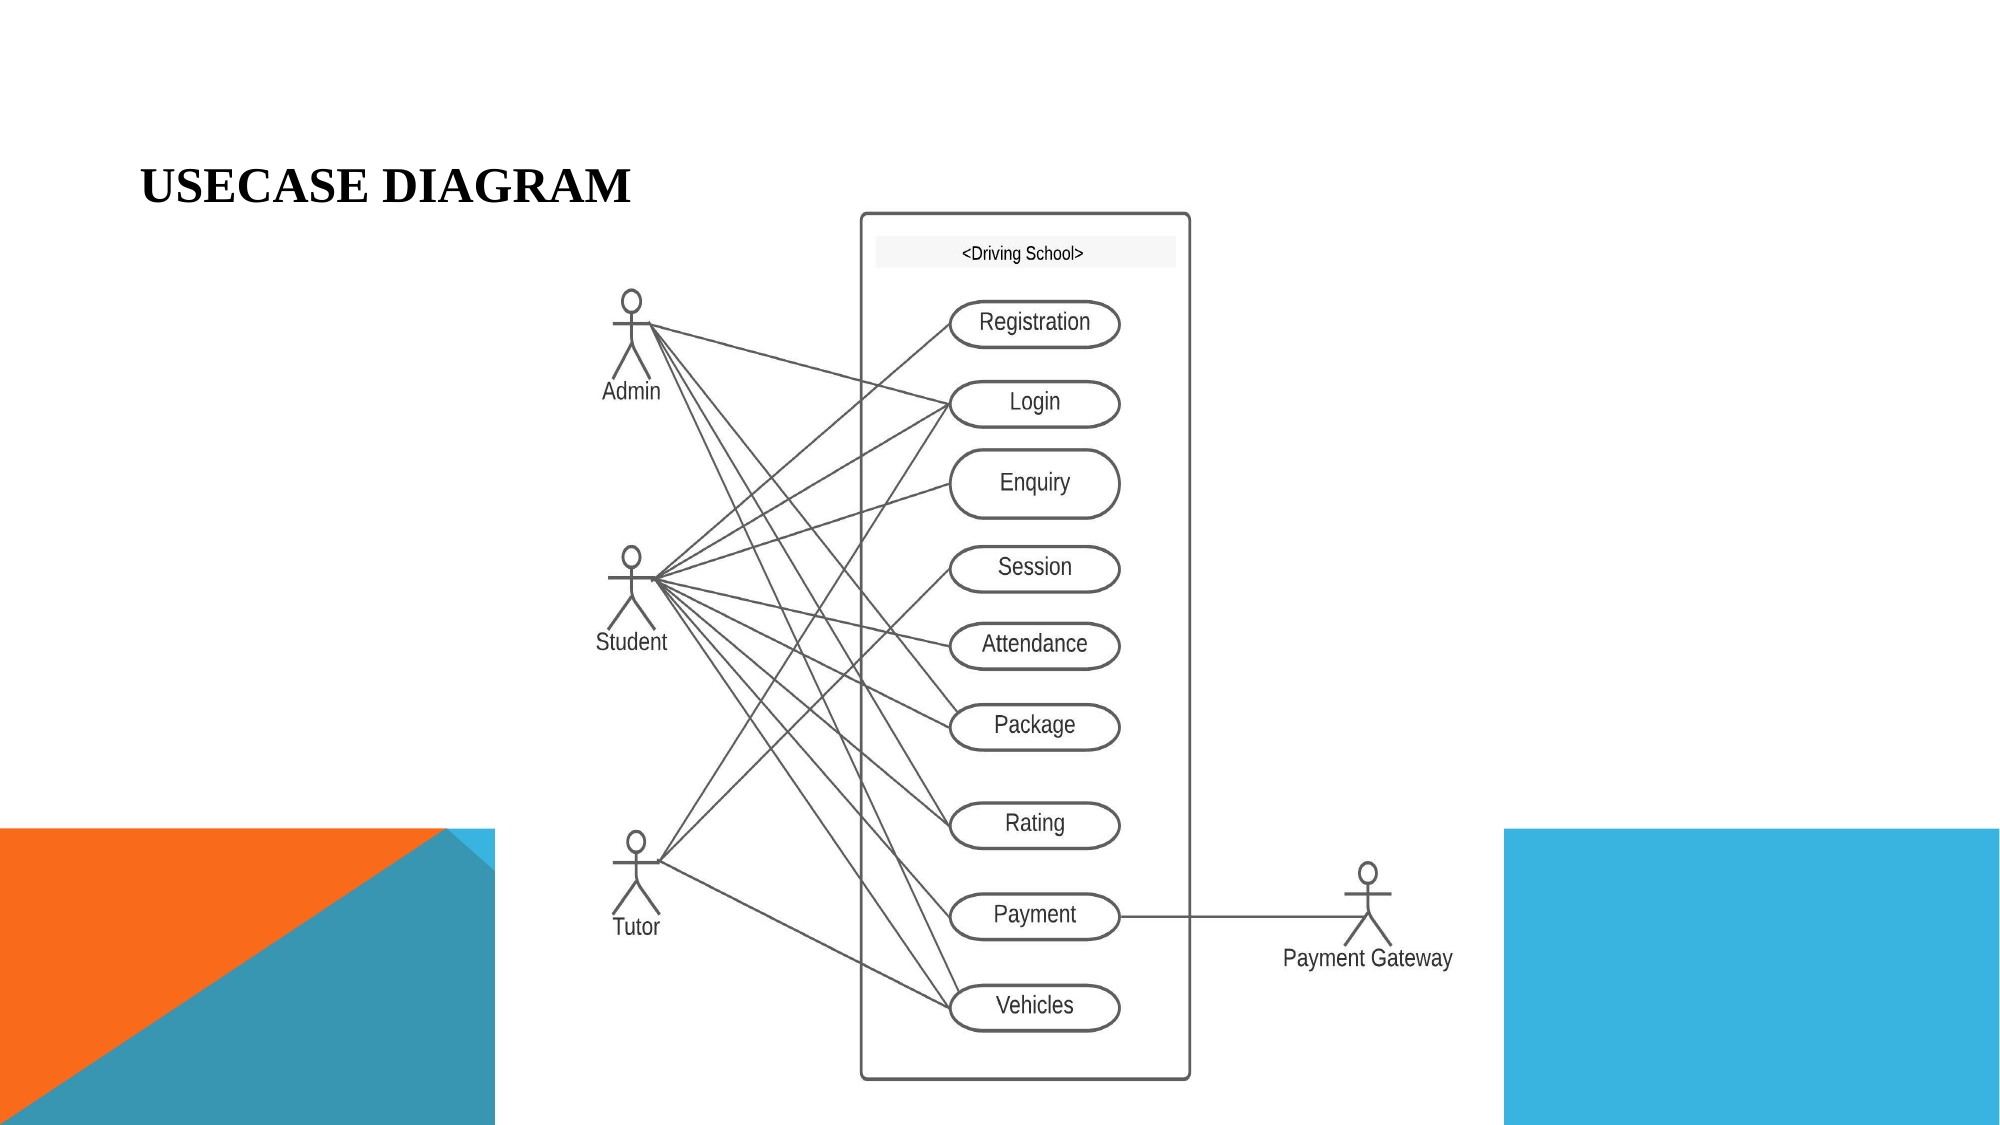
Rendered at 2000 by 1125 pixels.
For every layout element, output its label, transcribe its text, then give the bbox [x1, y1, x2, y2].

text_box USECASE DIAGRAM [124, 145, 675, 221]
picture [495, 168, 1504, 1125]
